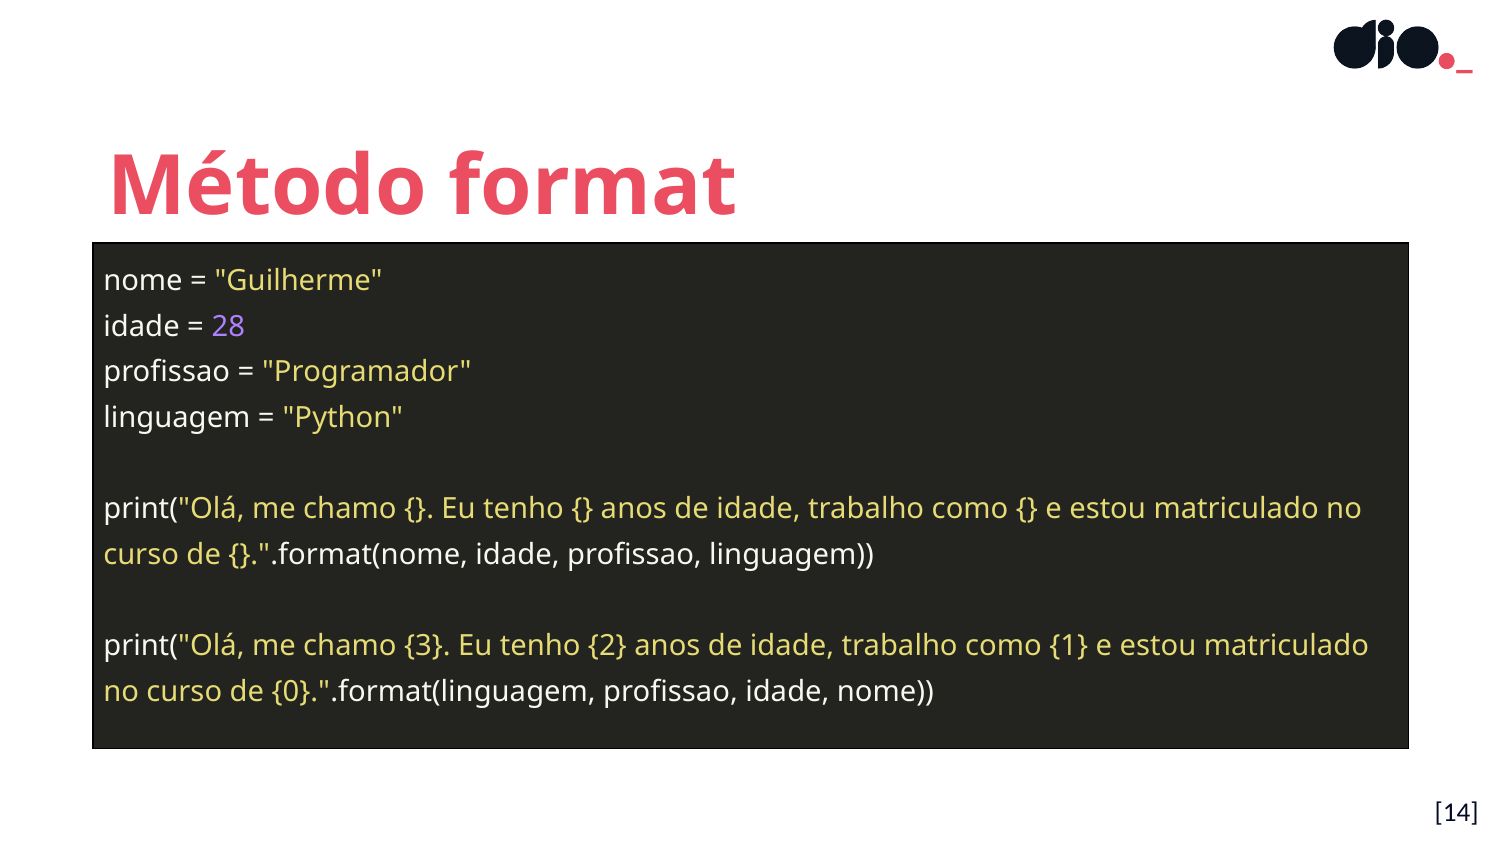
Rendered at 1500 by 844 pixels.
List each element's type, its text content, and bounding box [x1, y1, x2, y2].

slide_number [14] [1403, 779, 1494, 844]
table_header nome = "Guilherme" idade = 28 profissao = "Programador" linguagem = "Python" print("Olá, me chamo {}. Eu tenho {} anos de idade, trabalho como {} e estou matriculado no curso de {}.".format(nome, idade, profissao, linguagem)) print("Olá, me chamo {3}. Eu tenho {2} anos de idade, trabalho como {1} e estou matriculado no curso de {0}.".format(linguagem, profissao, idade, nome)) [94, 244, 1408, 748]
text_box Método format [92, 104, 1408, 242]
picture [1333, 19, 1473, 74]
